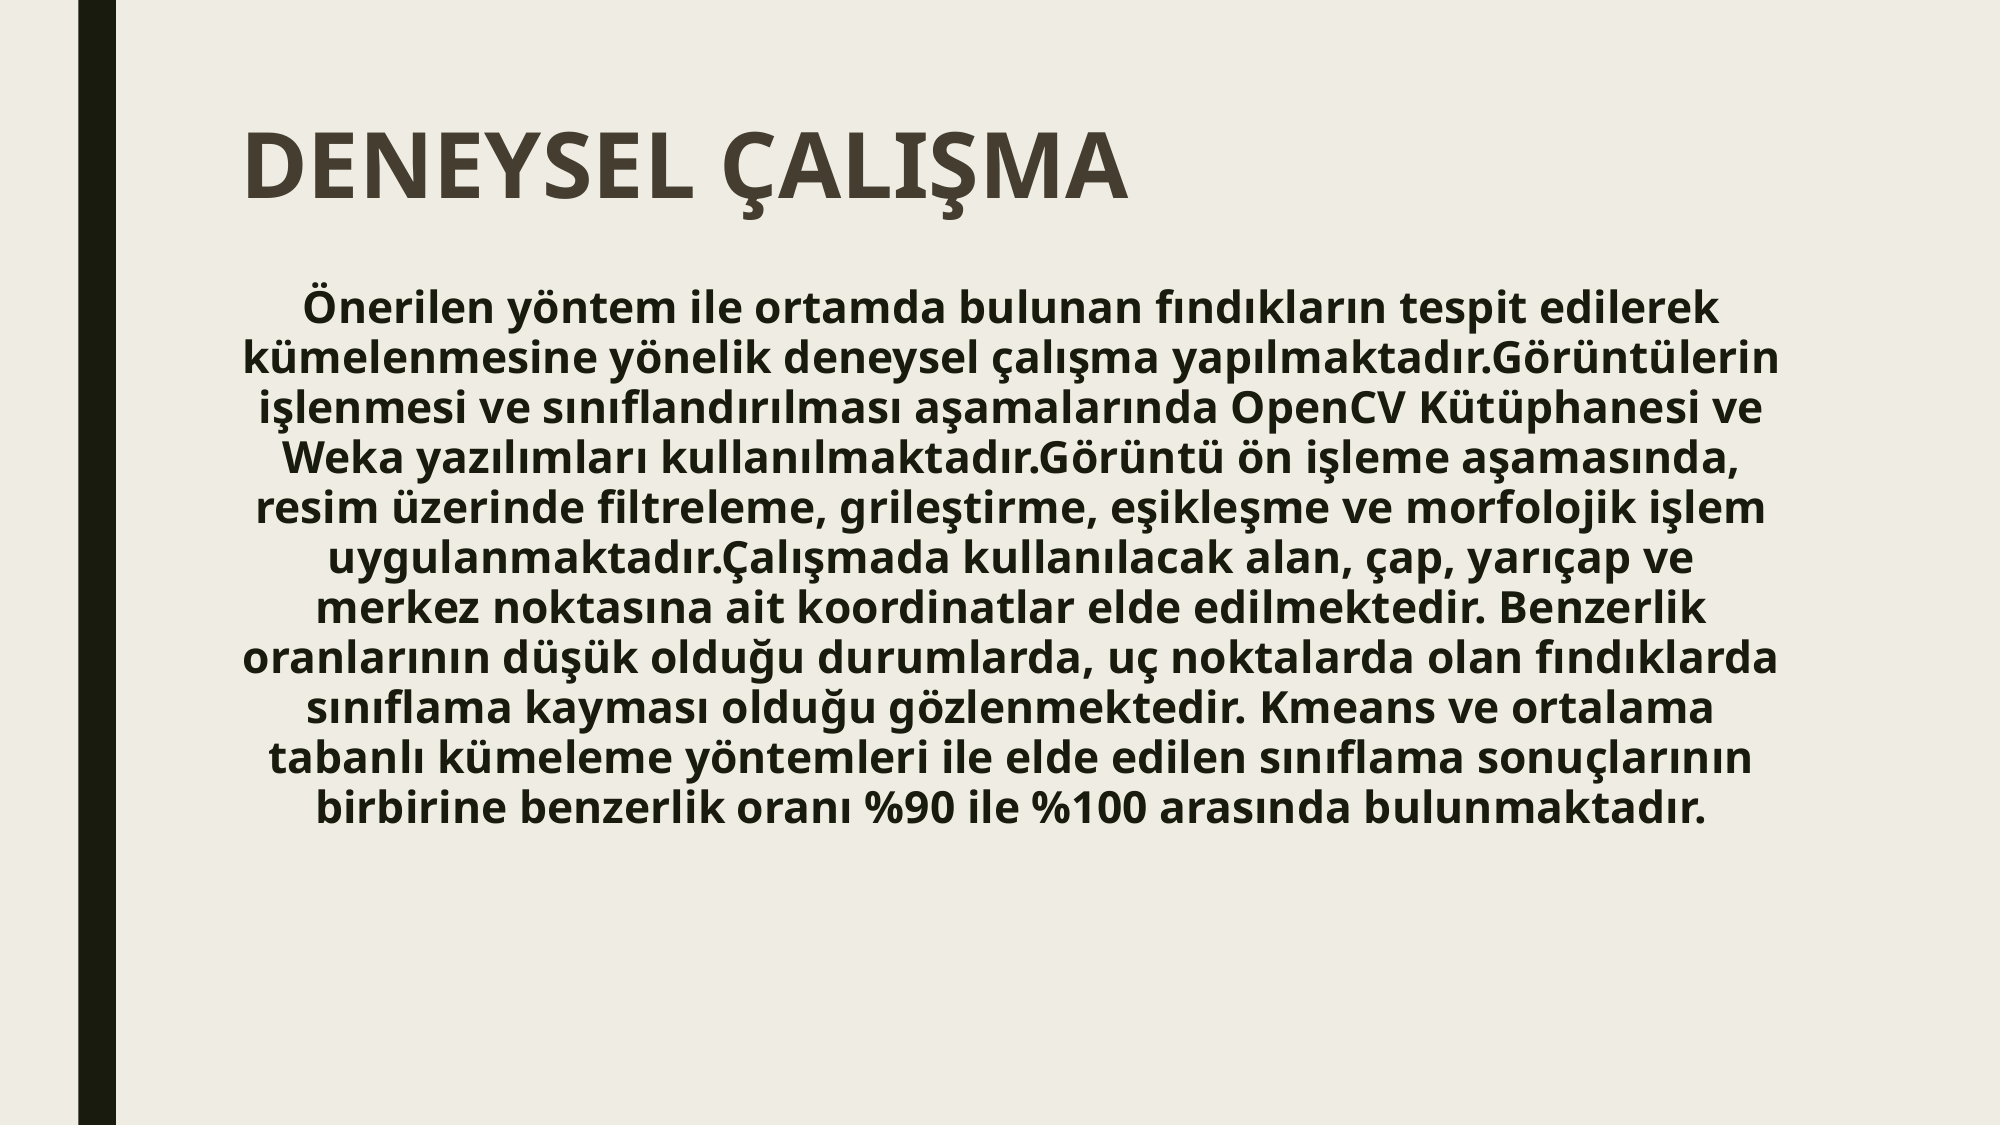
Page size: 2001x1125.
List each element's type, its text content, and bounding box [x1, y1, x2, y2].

title DENEYSEL ÇALIŞMA [225, 112, 1800, 226]
list Önerilen yöntem ile ortamda bulunan fındıkların tespit edilerek kümelenmesine yönelik deneysel çalışma yapılmaktadır.Görüntülerin işlenmesi ve sınıflandırılması aşamalarında OpenCV Kütüphanesi ve Weka yazılımları kullanılmaktadır.Görüntü ön işleme aşamasında, resim üzerinde filtreleme, grileştirme, eşikleşme ve morfolojik işlem uygulanmaktadır.Çalışmada kullanılacak alan, çap, yarıçap ve merkez noktasına ait koordinatlar elde edilmektedir. Benzerlik oranlarının düşük olduğu durumlarda, uç noktalarda olan fındıklarda sınıflama kayması olduğu gözlenmektedir. Kmeans ve ortalama tabanlı kümeleme yöntemleri ile elde edilen sınıflama sonuçlarının birbirine benzerlik oranı %90 ile %100 arasında bulunmaktadır. [225, 275, 1800, 936]
